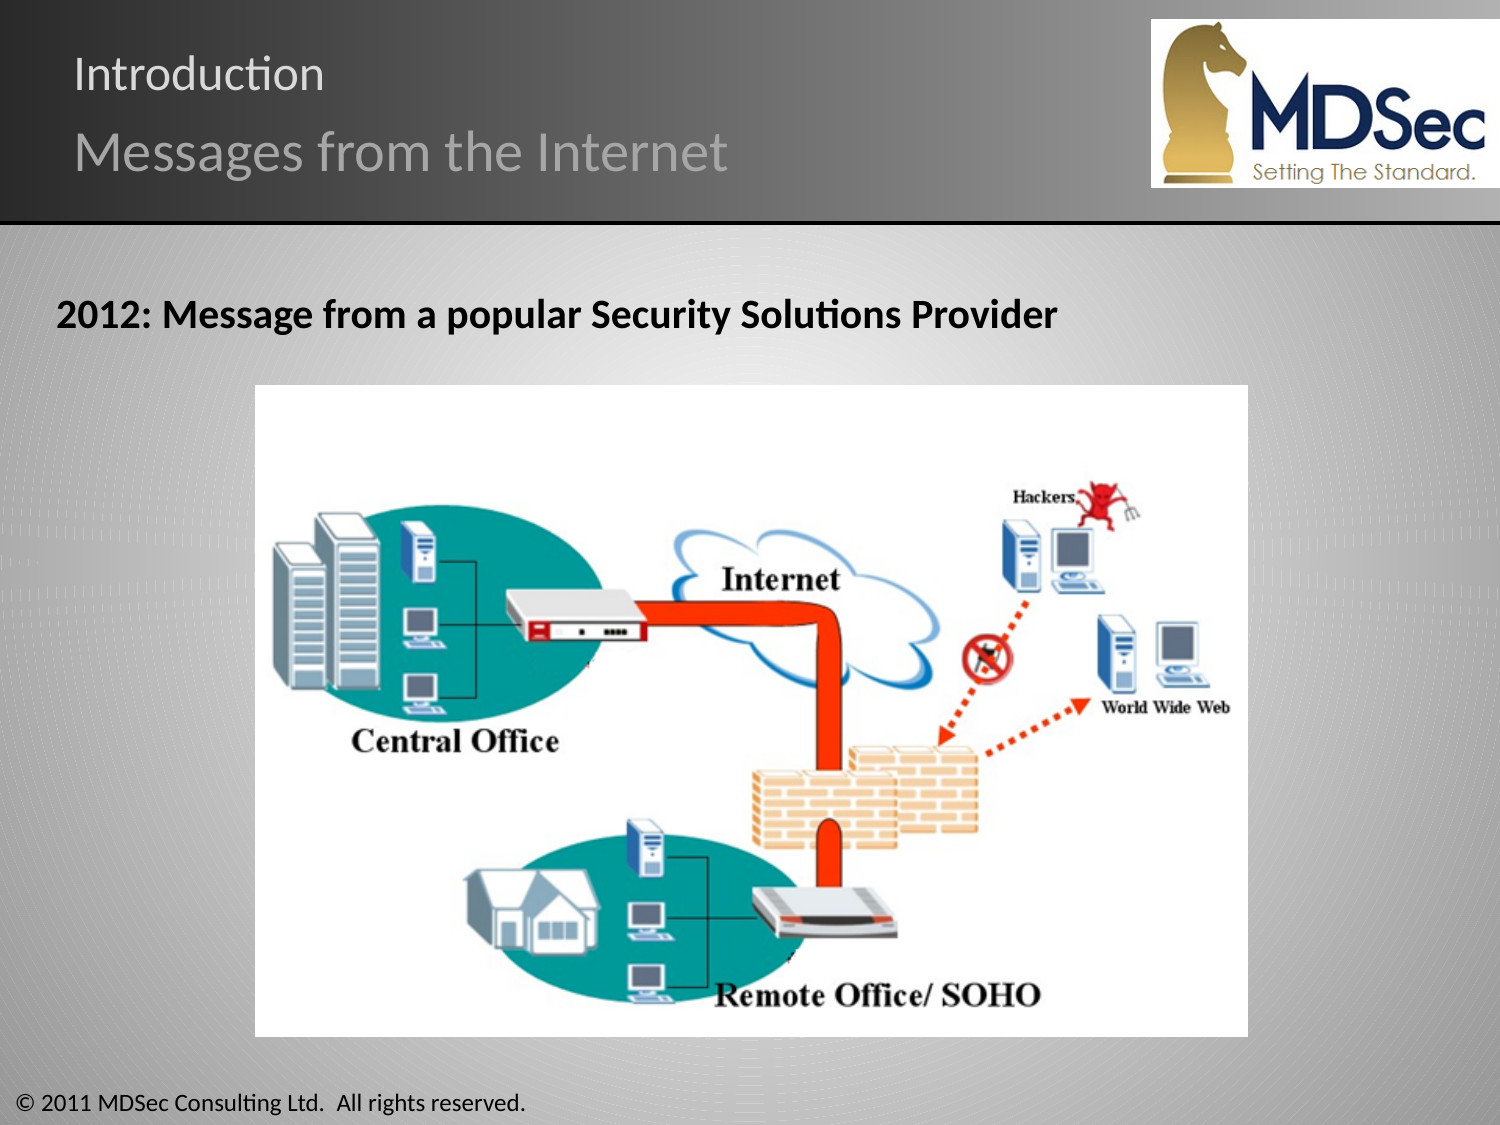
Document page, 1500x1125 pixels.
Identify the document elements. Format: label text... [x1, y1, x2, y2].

picture [255, 385, 1248, 1038]
title Introduction [58, 33, 1149, 105]
list Messages from the Internet [58, 105, 1149, 176]
list 2012: Message from a popular Security Solutions Provider [41, 278, 1471, 1065]
picture [1151, 19, 1500, 188]
